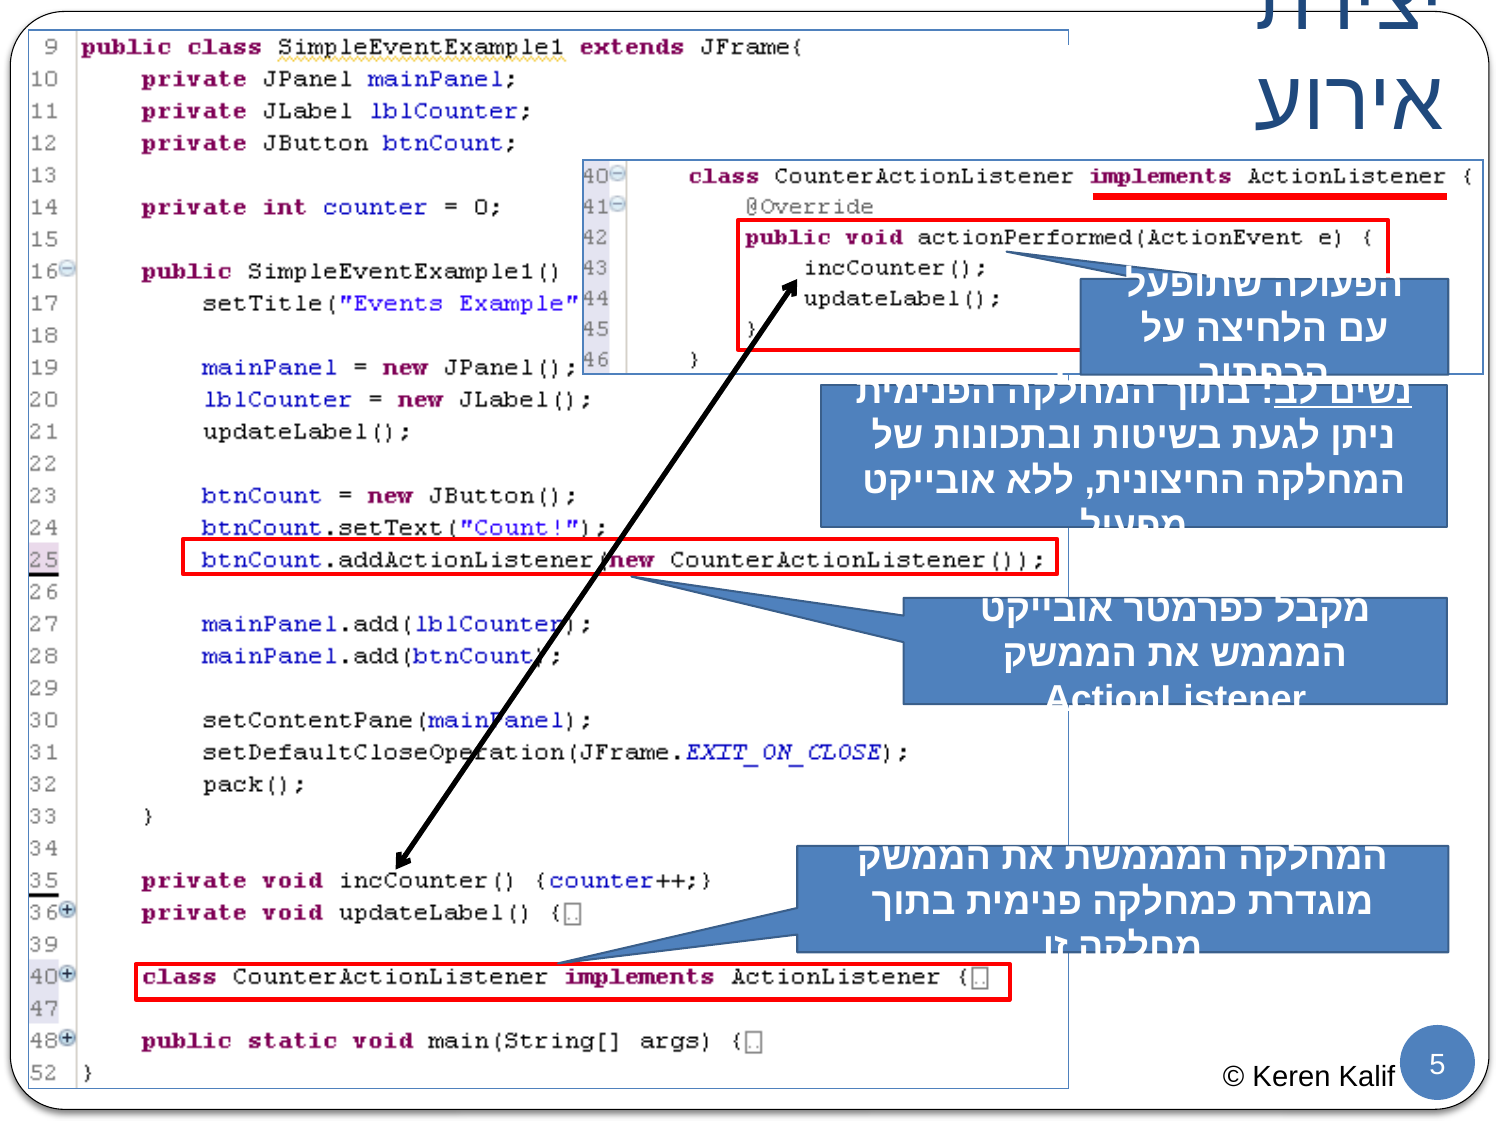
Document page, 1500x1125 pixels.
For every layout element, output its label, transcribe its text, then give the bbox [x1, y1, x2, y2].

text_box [395, 278, 798, 870]
title יצירת אירוע [1072, 44, 1459, 158]
text_box מקבל כפרמטר אובייקט המממש את הממשק ActionListener [1072, 596, 1448, 706]
text_box המחלקה המממשת את הממשק מוגדרת כמחלקה פנימית בתוך מחלקה זו [1072, 844, 1450, 954]
picture [29, 30, 1483, 1089]
text_box נשים לב: בתוך המחלקה הפנימית ניתן לגעת בשיטות ובתכונות של המחלקה החיצונית, ללא אובייקט מפעיל [1072, 384, 1448, 528]
